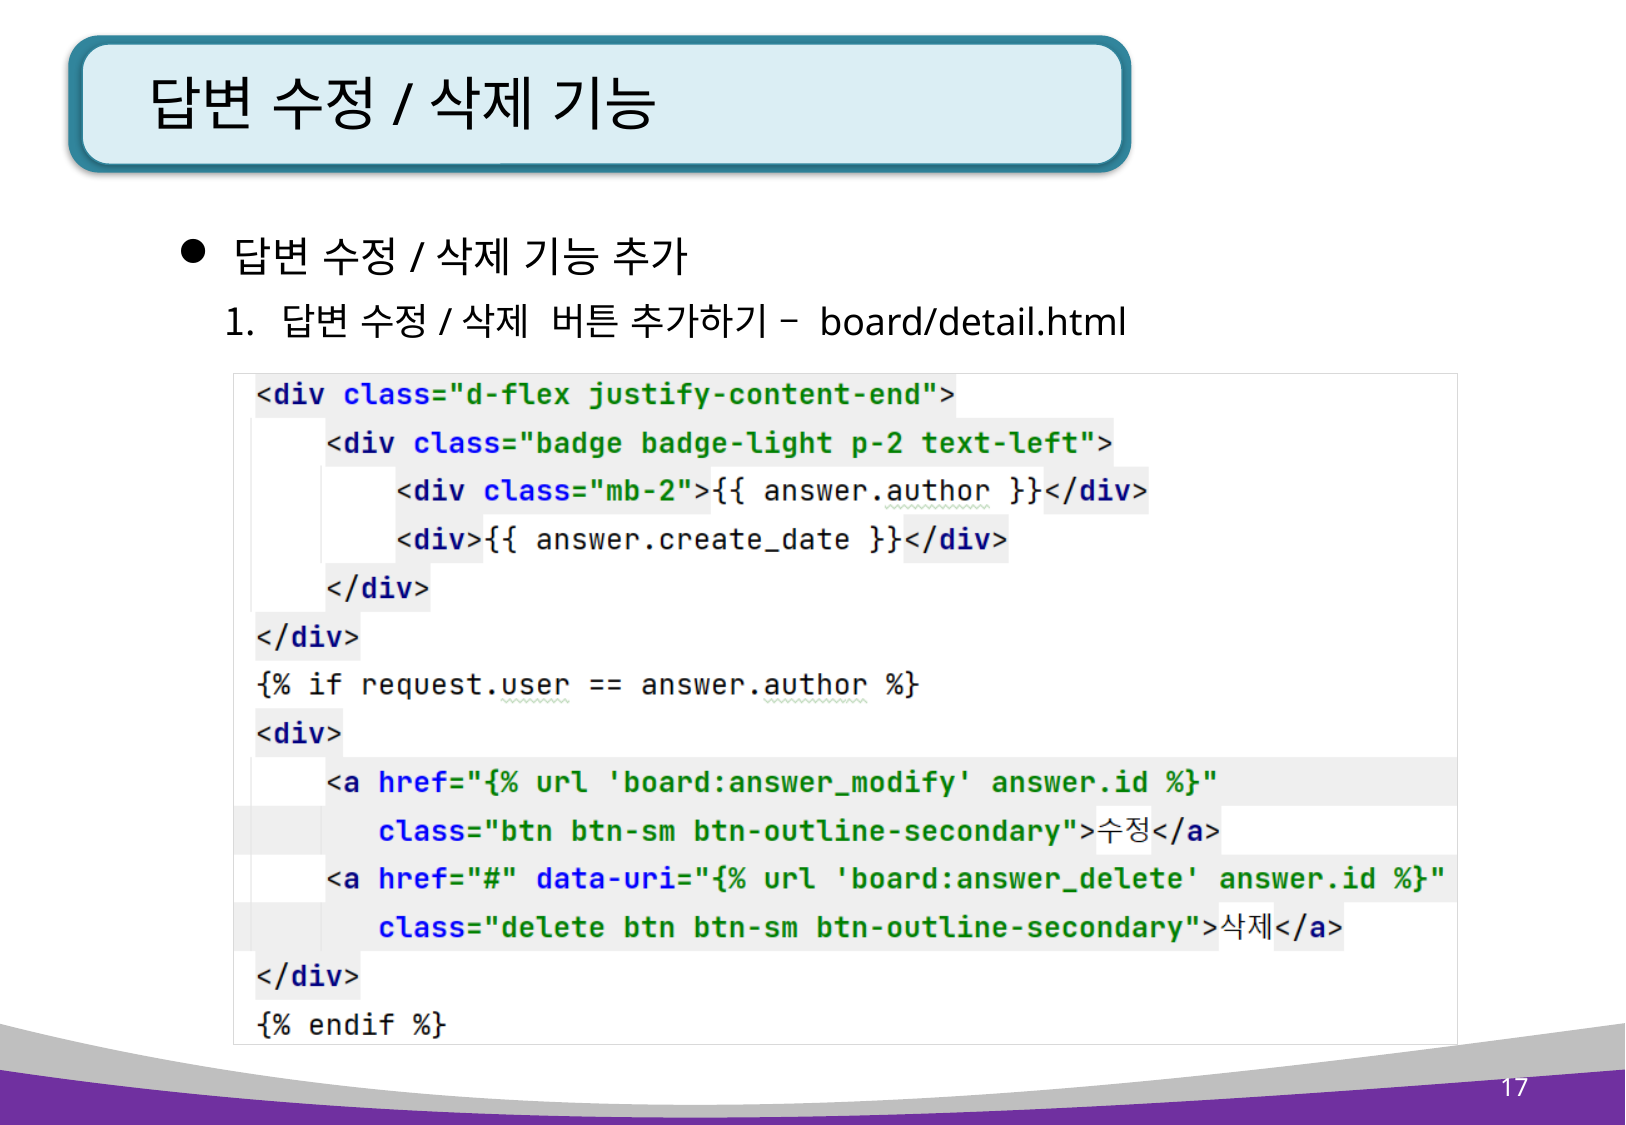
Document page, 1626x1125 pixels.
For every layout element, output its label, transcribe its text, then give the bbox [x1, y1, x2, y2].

slide_number 17 [1452, 1058, 1544, 1119]
title 답변 수정/삭제 기능 [103, 32, 1121, 173]
picture [233, 373, 1458, 1046]
text_box 답변 수정/삭제 기능 추가 [161, 197, 1322, 290]
text_box 답변 수정/삭제 버튼 추가하기 – board/detail.html [210, 290, 1344, 351]
